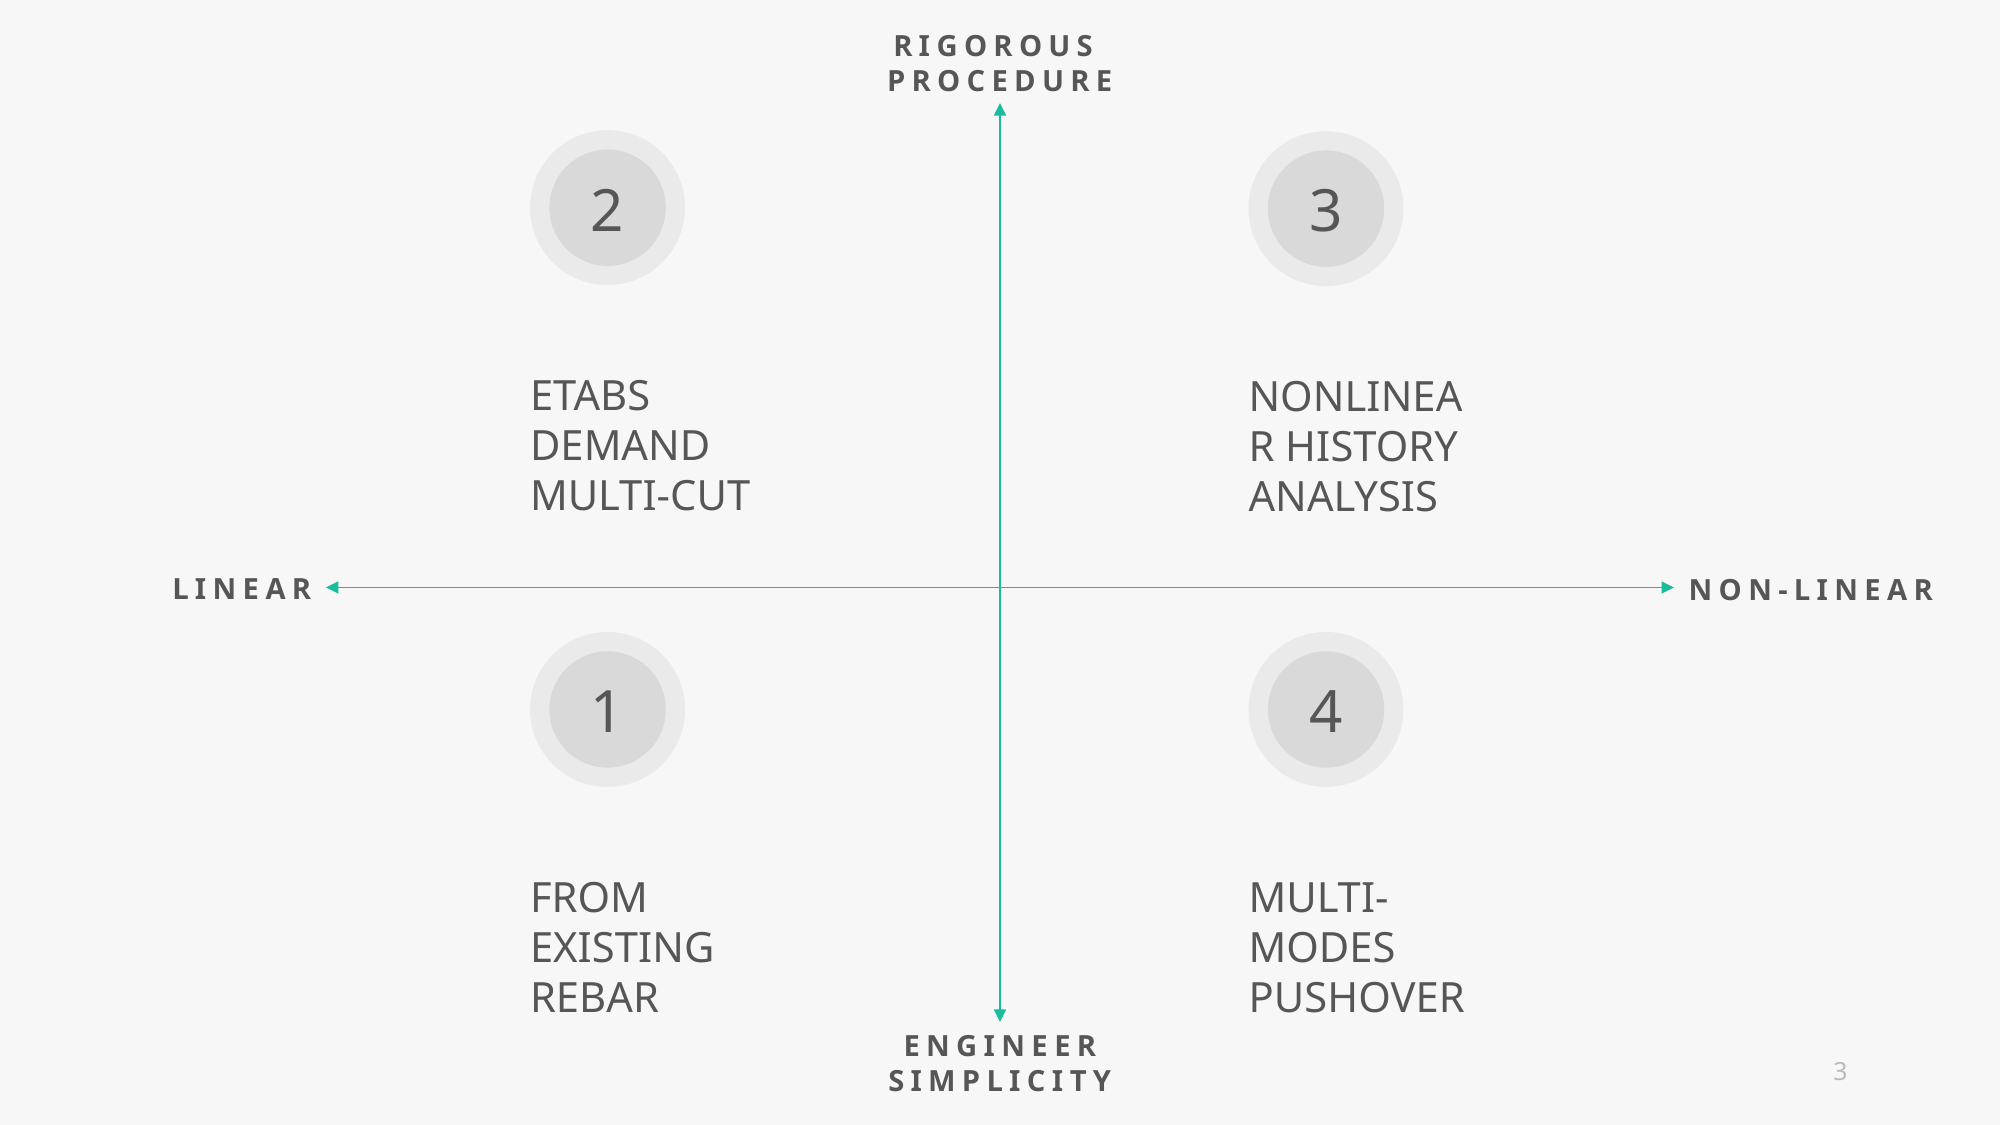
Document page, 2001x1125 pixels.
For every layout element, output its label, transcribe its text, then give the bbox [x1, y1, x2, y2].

slide_number 3 [1412, 1042, 1863, 1103]
text_box NONLINEAR HISTORY ANALYSIS [1248, 362, 1503, 527]
text_box NON-LINEAR [1673, 563, 1955, 614]
text_box ETABS DEMAND MULTI-CUT [530, 361, 784, 527]
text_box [1248, 631, 1404, 787]
text_box MULTI-MODES PUSHOVER [1248, 863, 1503, 1028]
text_box RIGOROUS PROCEDURE [859, 20, 1141, 105]
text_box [530, 130, 686, 286]
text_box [1248, 131, 1404, 287]
text_box FROM EXISTING REBAR [530, 863, 784, 1028]
text_box ENGINEER SIMPLICITY [859, 1020, 1141, 1105]
text_box LINEAR [45, 562, 326, 613]
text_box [530, 631, 686, 787]
